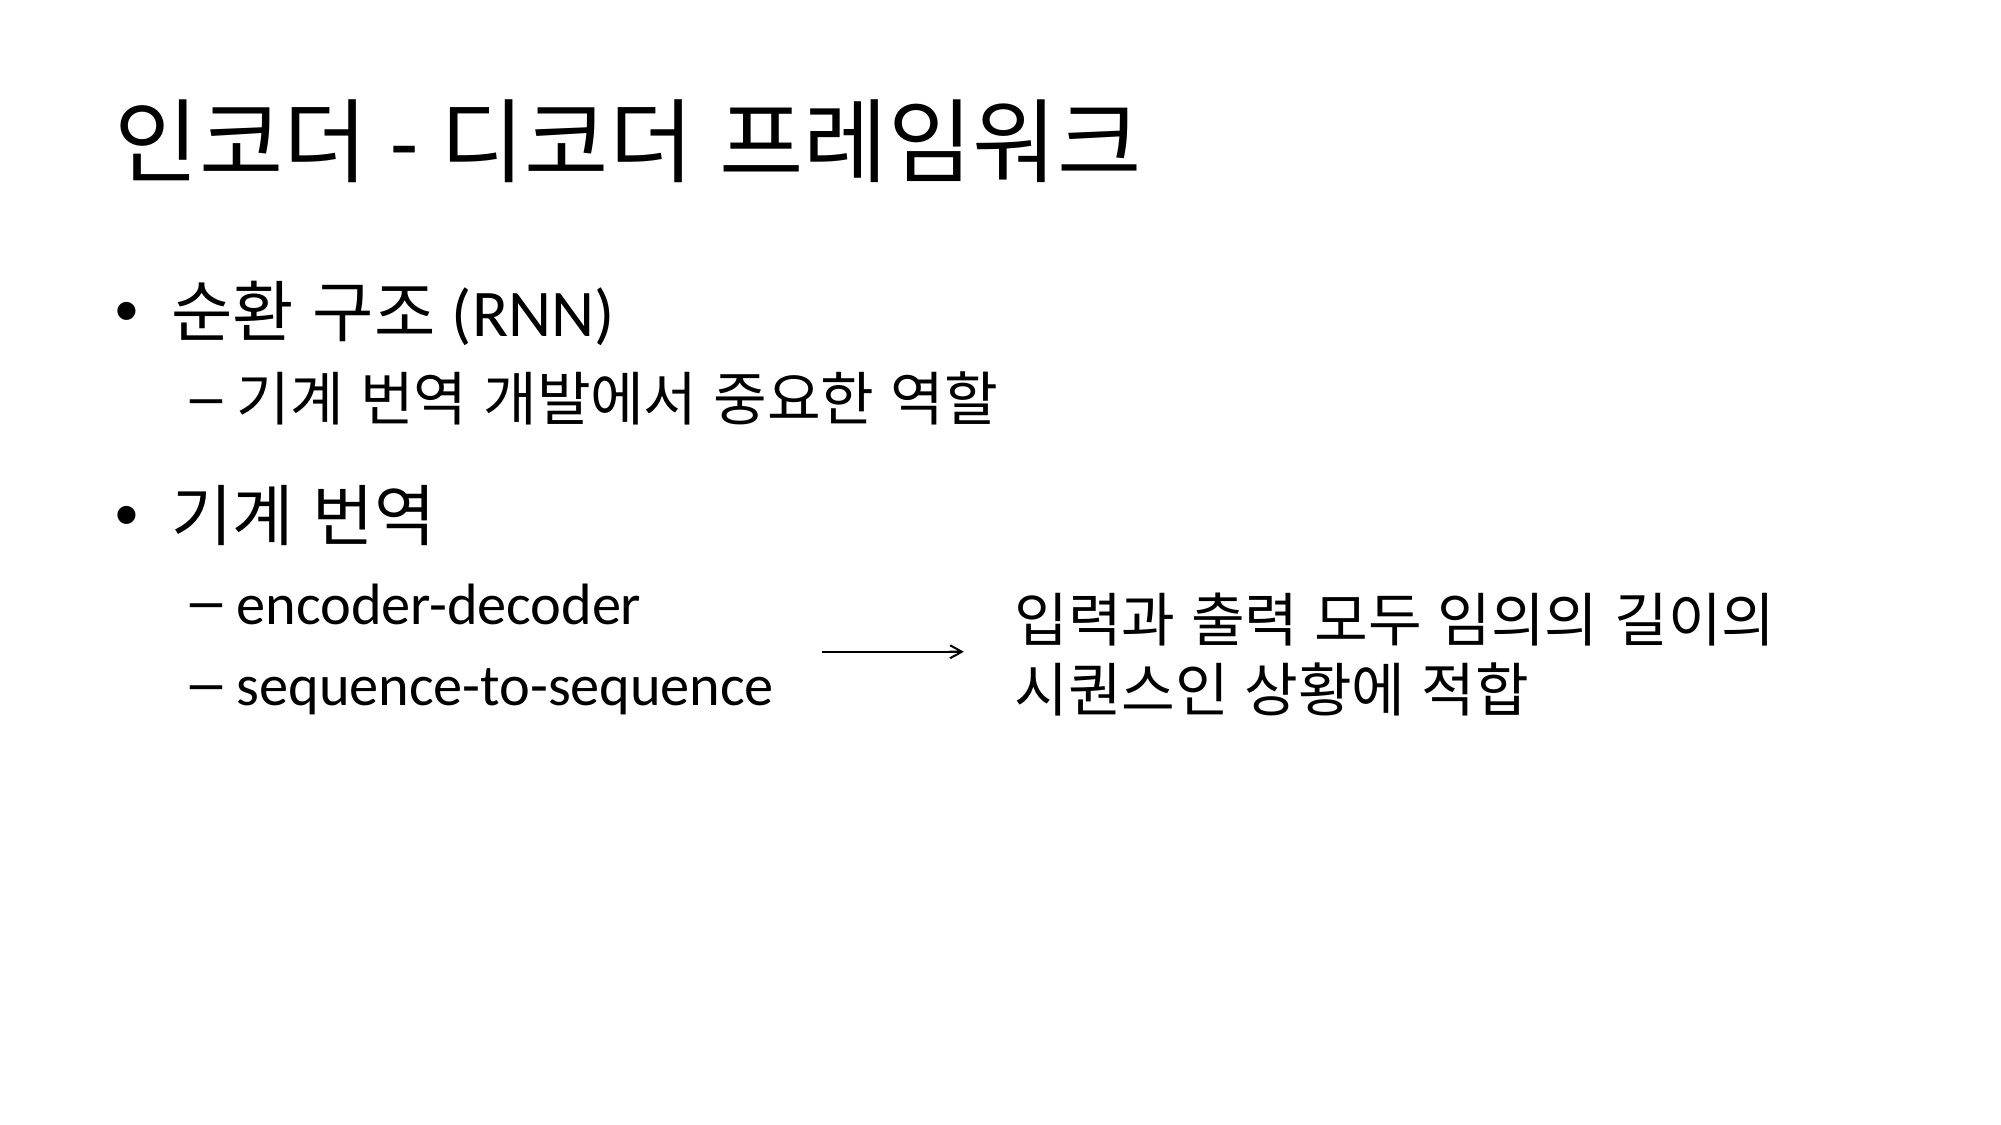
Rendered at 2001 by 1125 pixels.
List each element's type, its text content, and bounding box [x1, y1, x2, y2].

title 인코더-디코더 프레임워크 [99, 45, 1900, 233]
text_box 입력과 출력 모두 임의의 길이의 시퀀스인 상황에 적합 [999, 575, 1900, 731]
list 순환 구조(RNN) 기계 번역 개발에서 중요한 역할 기계 번역 encoder-decoder sequence-to-sequence [99, 262, 1900, 1005]
